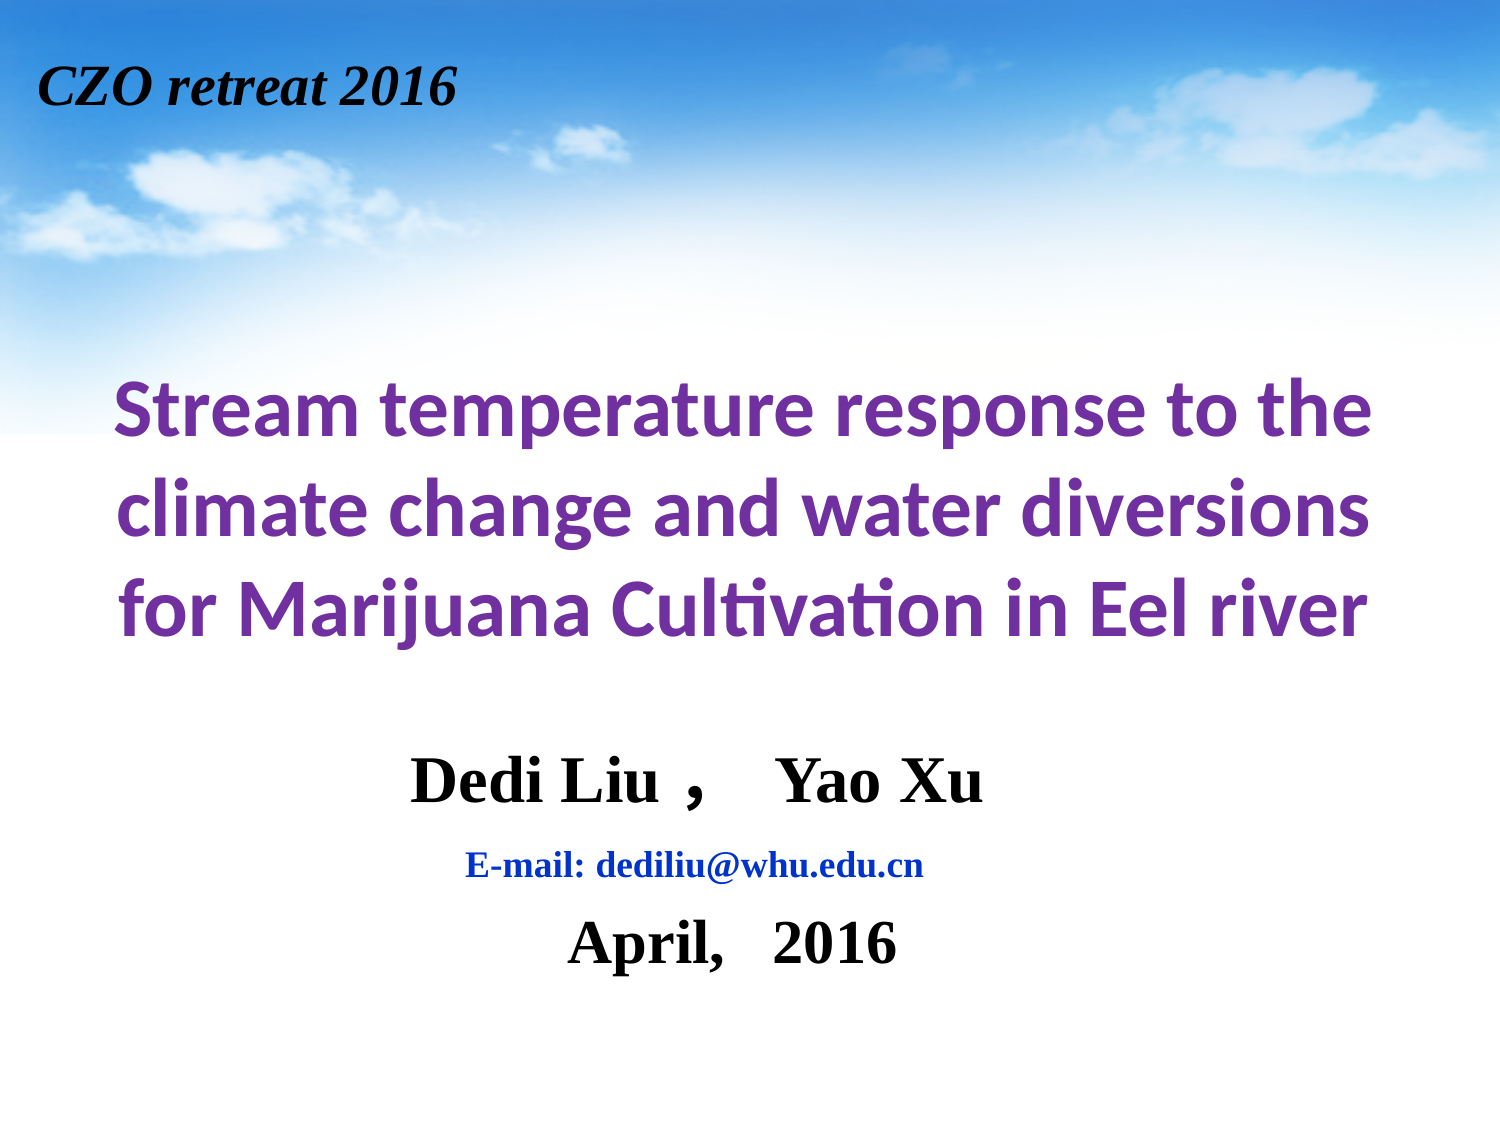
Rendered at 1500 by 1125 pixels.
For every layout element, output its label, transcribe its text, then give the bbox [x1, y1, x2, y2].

text_box E-mail: dediliu@whu.edu.cn [450, 832, 940, 893]
title Stream temperature response to the climate change and water diversions for Marijuana Cultivation in Eel river [64, 443, 1424, 646]
text_box April, 2016 [442, 893, 1023, 983]
subtitle Dedi Liu， Yao Xu [395, 727, 1105, 846]
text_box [0, 0, 1500, 434]
